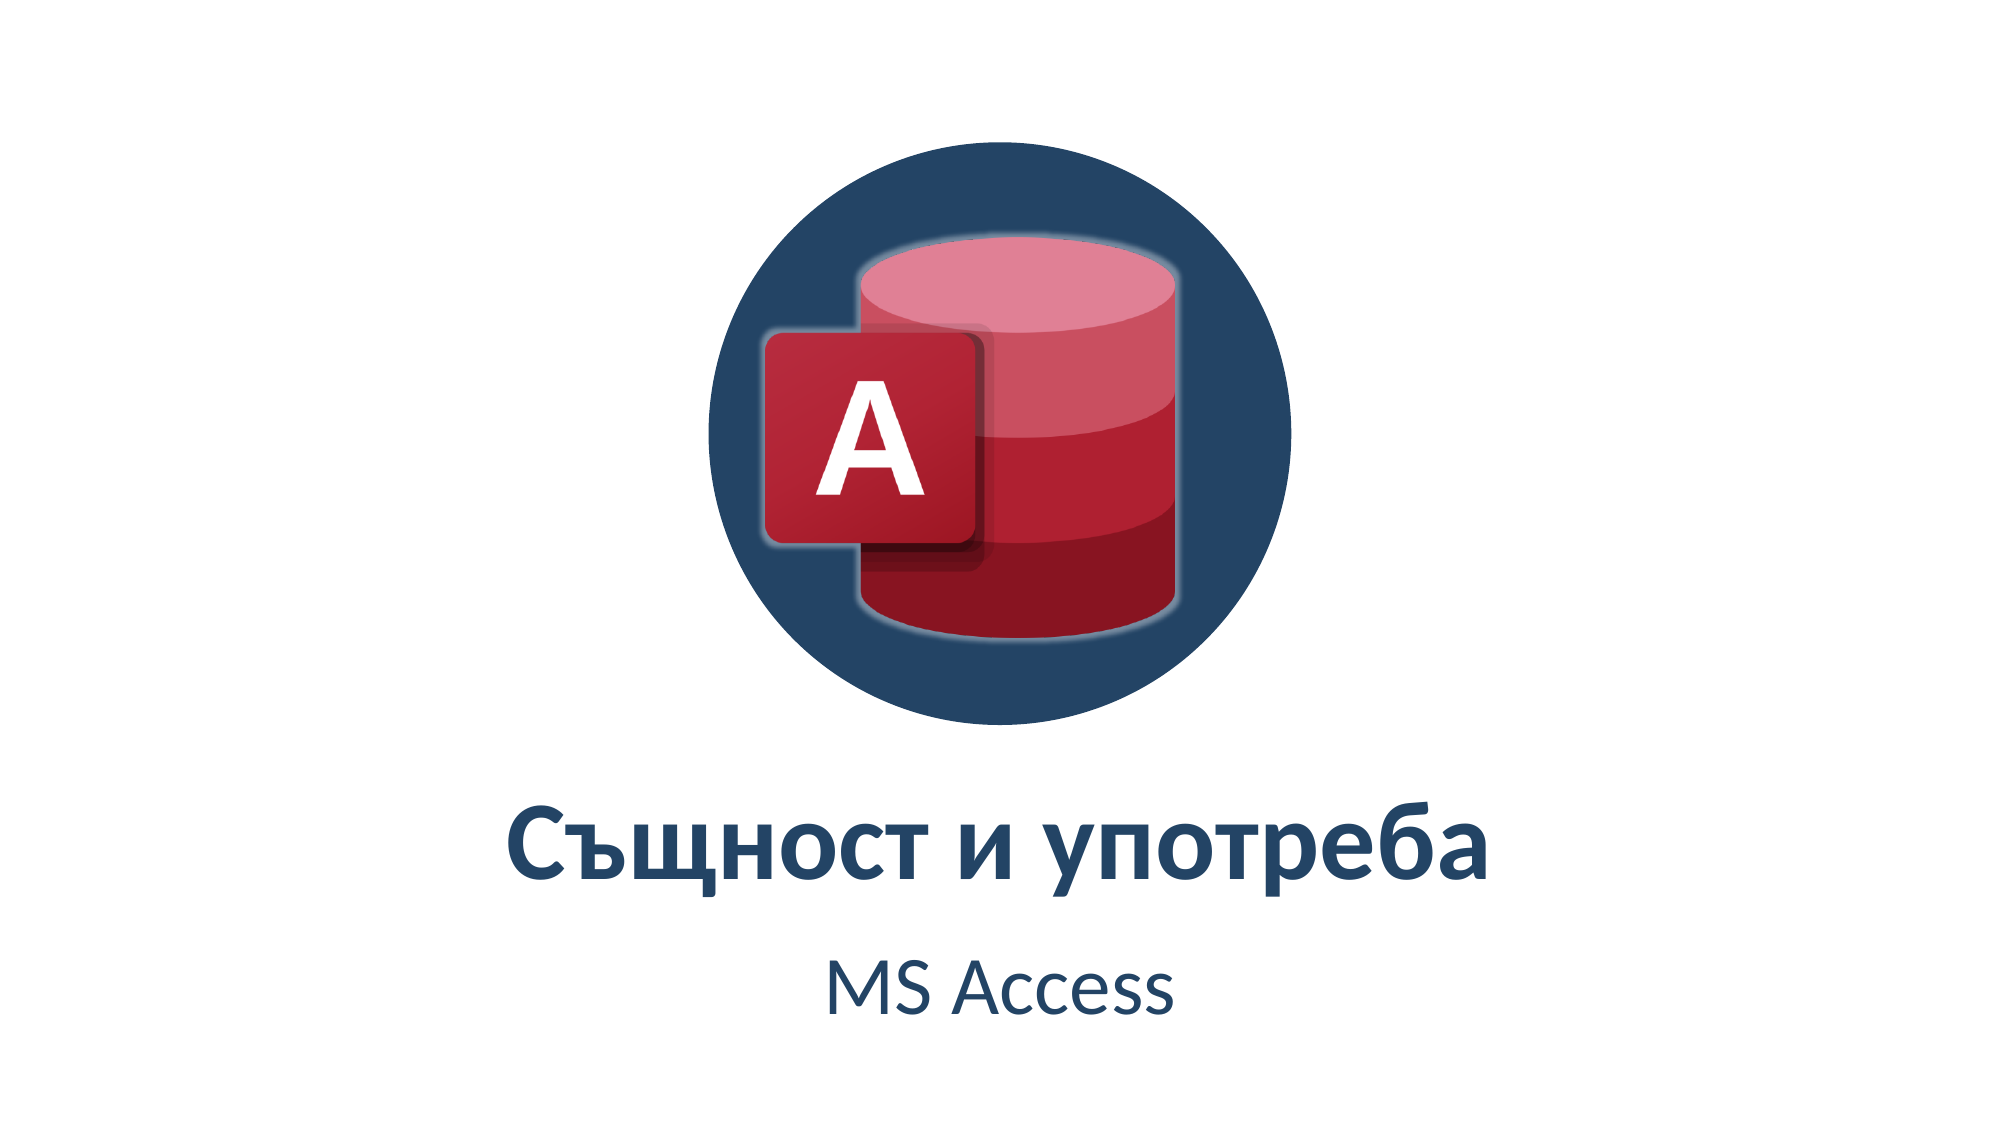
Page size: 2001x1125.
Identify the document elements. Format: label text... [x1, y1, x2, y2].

title Същност и употреба [100, 771, 1900, 898]
picture [765, 237, 1176, 638]
subtitle MS Access [100, 916, 1900, 1043]
